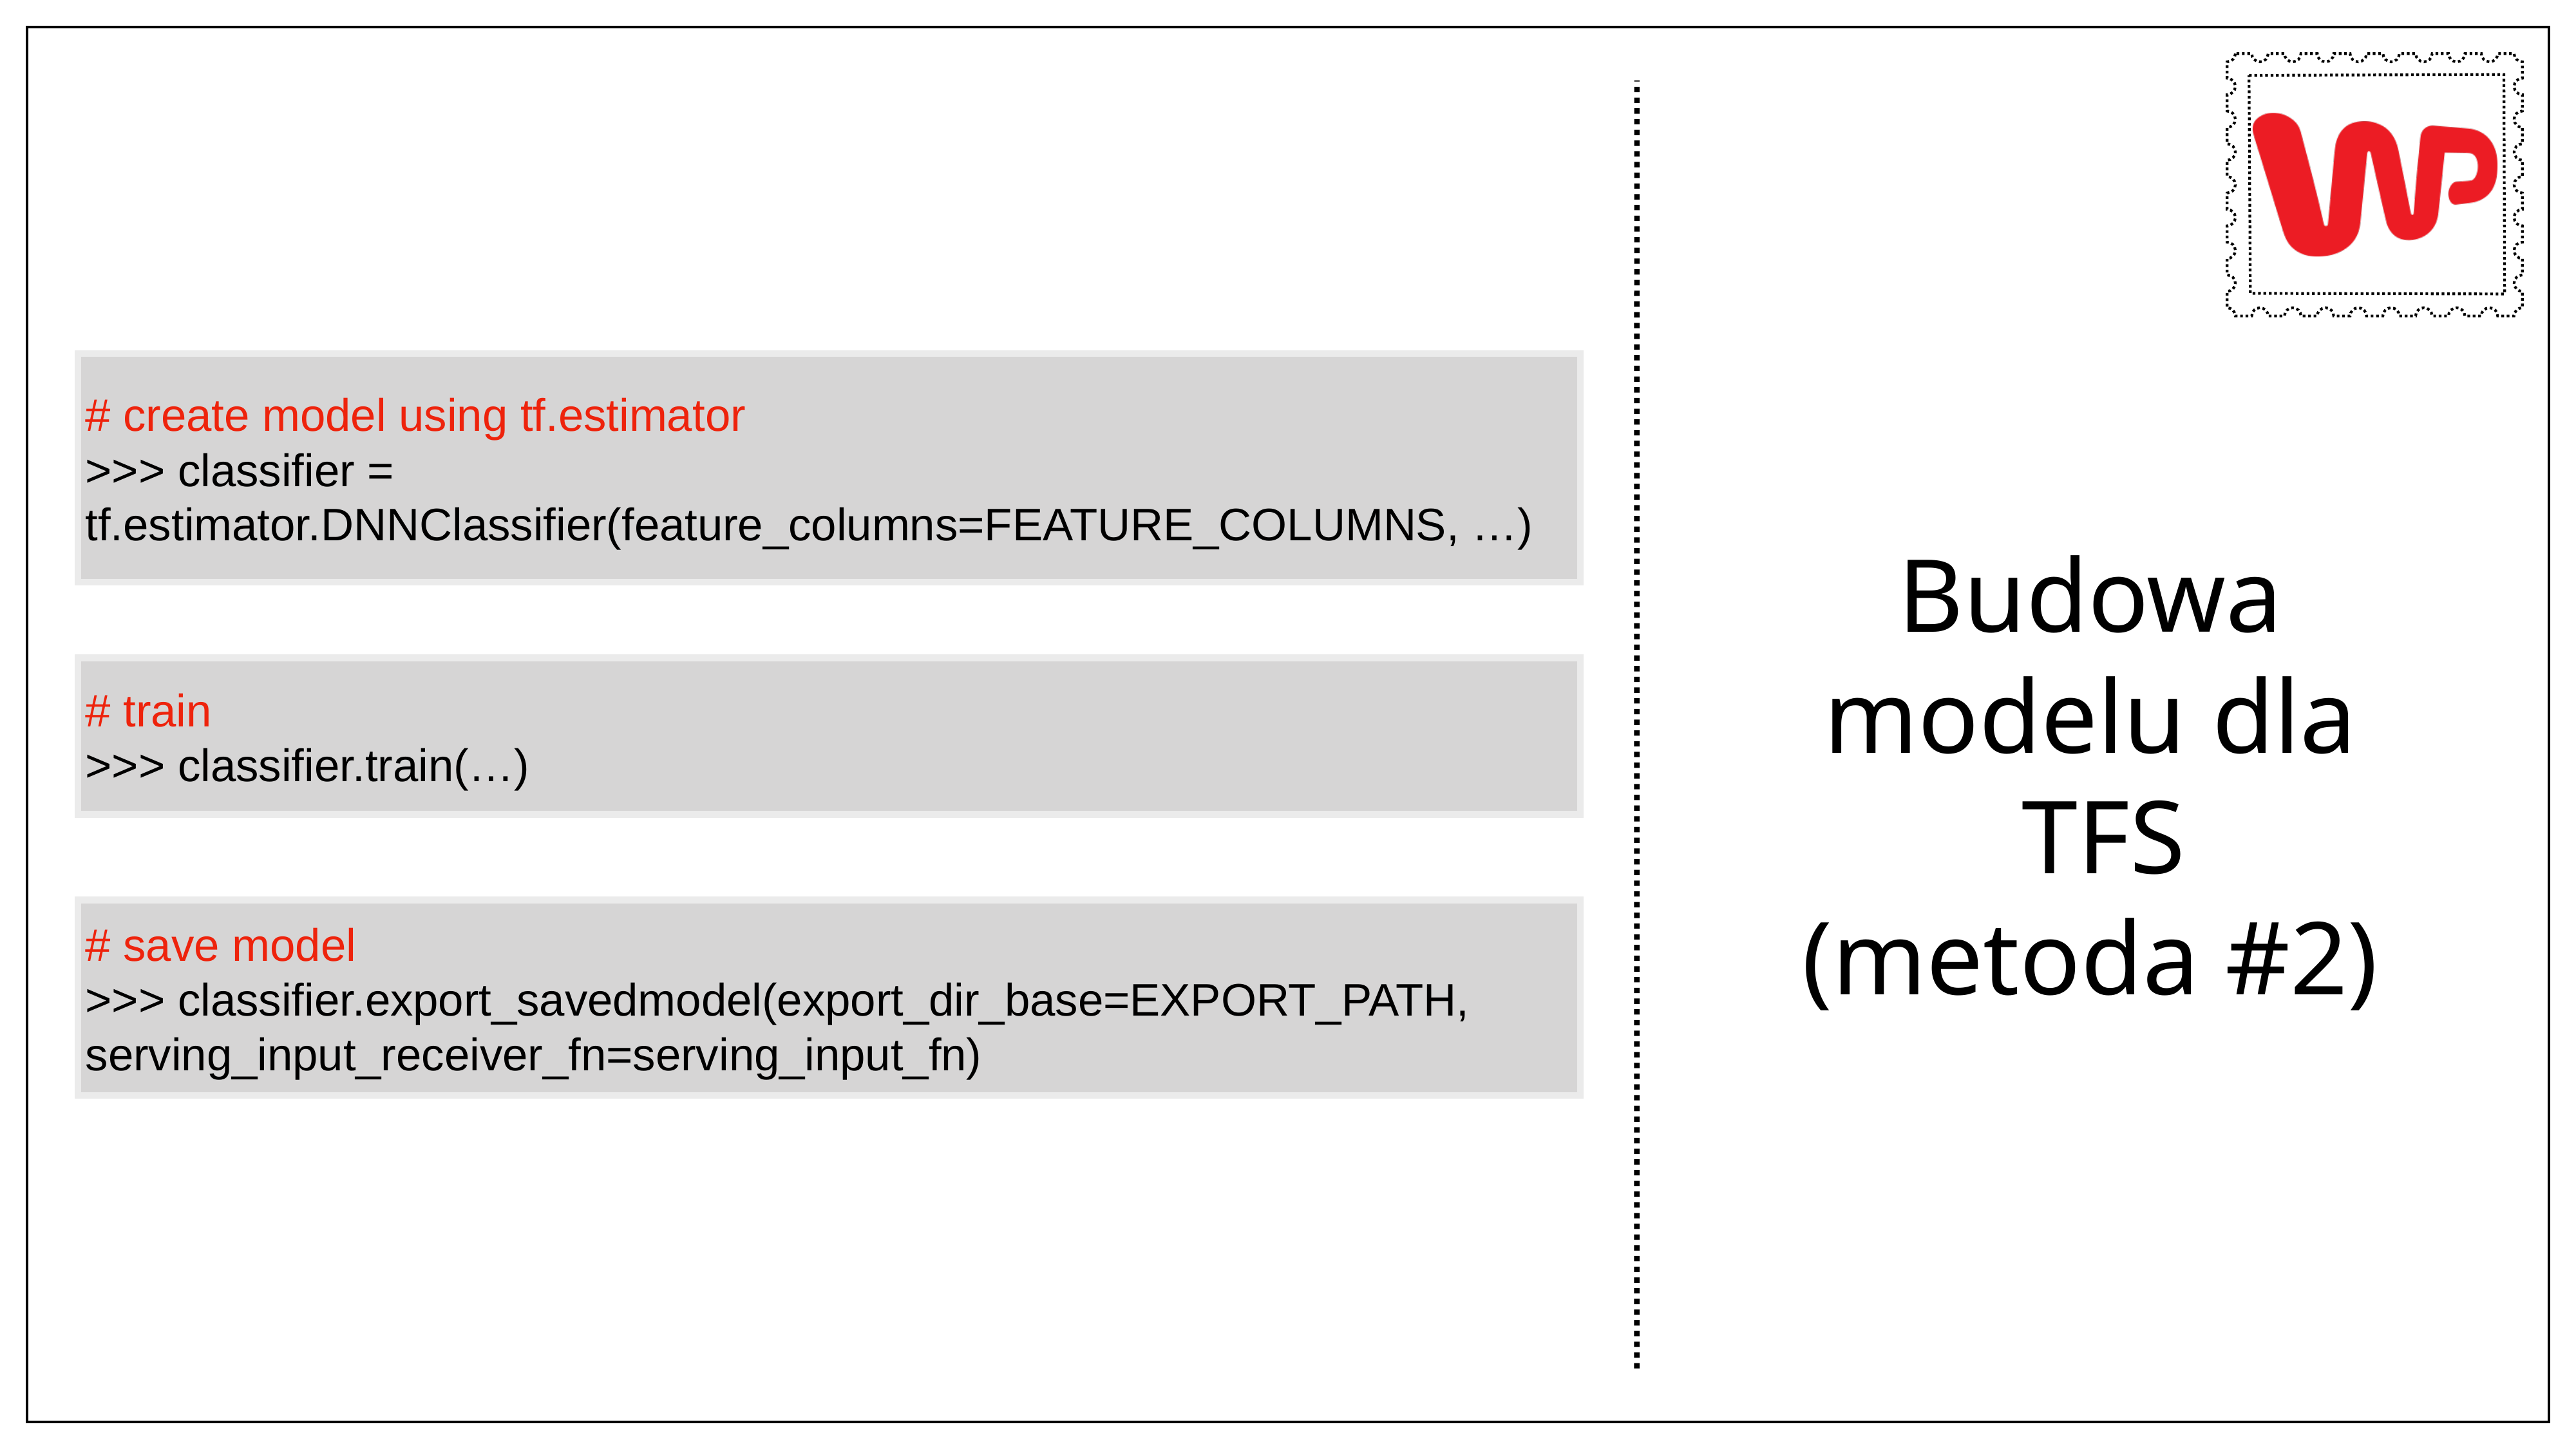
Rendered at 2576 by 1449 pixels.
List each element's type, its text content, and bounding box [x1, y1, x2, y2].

text_box # train >>> classifier.train(…) [78, 658, 1581, 815]
list # create model using tf.estimator >>> classifier = tf.estimator.DNNClassifier(feature_columns=FEATURE_COLUMNS, …) [77, 353, 1581, 583]
title Budowa modelu dla TFS (metoda #2) [1660, 437, 2521, 1110]
picture [2250, 112, 2499, 258]
text_box # save model >>> classifier.export_savedmodel(export_dir_base=EXPORT_PATH, serving_input_receiver_fn=serving_input_fn) [78, 900, 1581, 1095]
